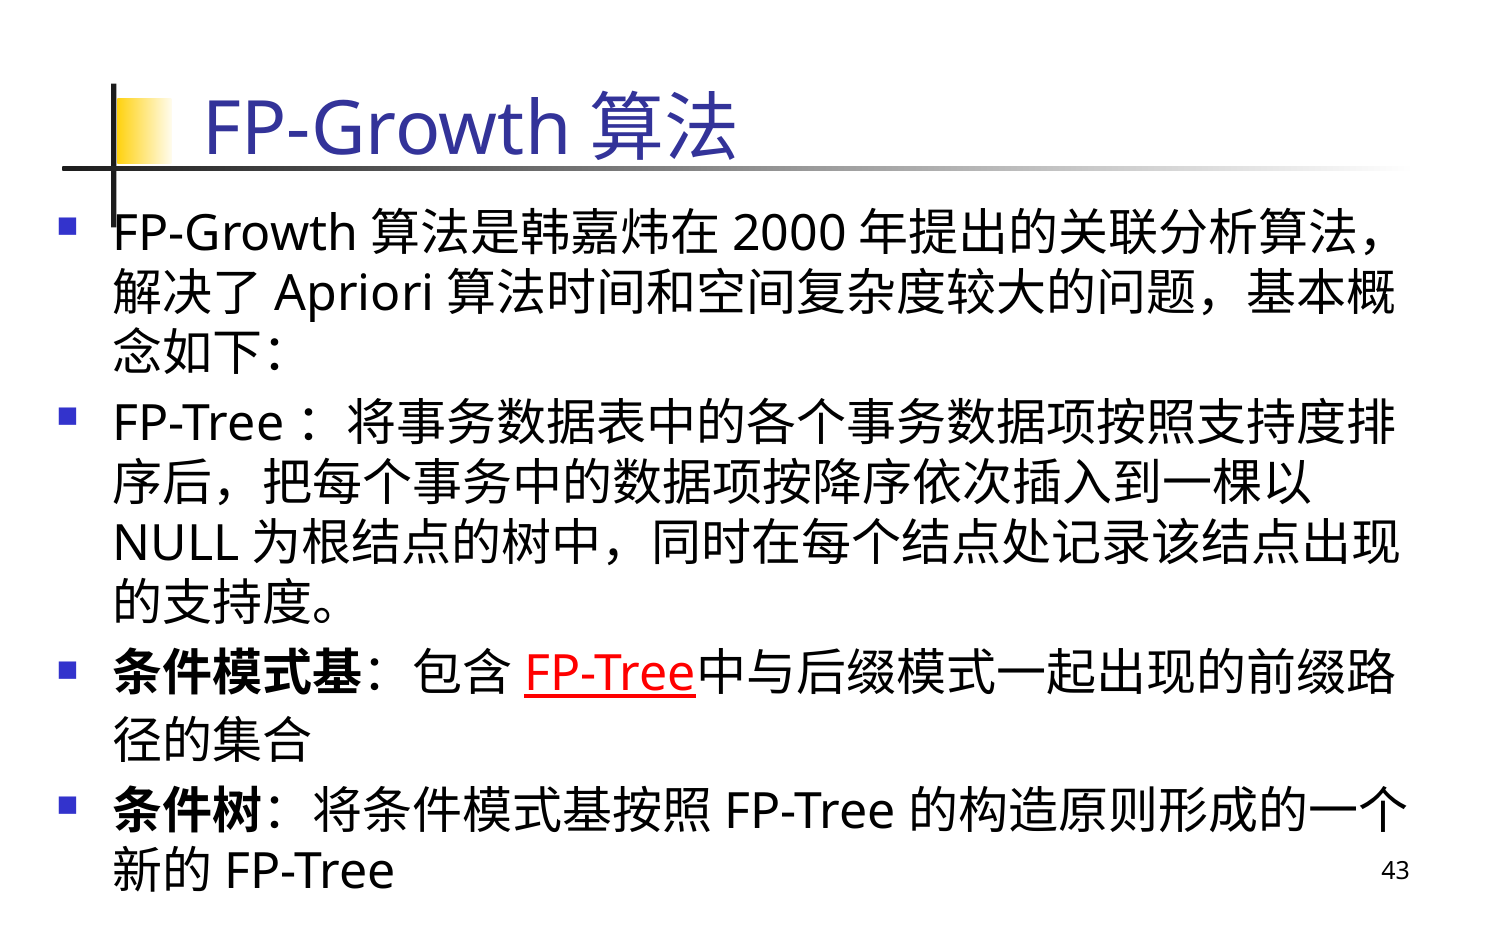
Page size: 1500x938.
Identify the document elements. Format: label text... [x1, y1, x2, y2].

slide_number 43 [1112, 843, 1425, 896]
list FP-Growth算法是韩嘉炜在2000年提出的关联分析算法，解决了Apriori算法时间和空间复杂度较大的问题，基本概念如下： FP-Tree：将事务数据表中的各个事务数据项按照支持度排序后，把每个事务中的数据项按降序依次插入到一棵以 NULL为根结点的树中，同时在每个结点处记录该结点出现的支持度。 条件模式基：包含FP-Tree中与后缀模式一起出现的前缀路径的集合 条件树：将条件模式基按照FP-Tree的构造原则形成的一个新的FP-Tree [41, 193, 1450, 876]
title FP-Growth算法 [187, 93, 1466, 178]
